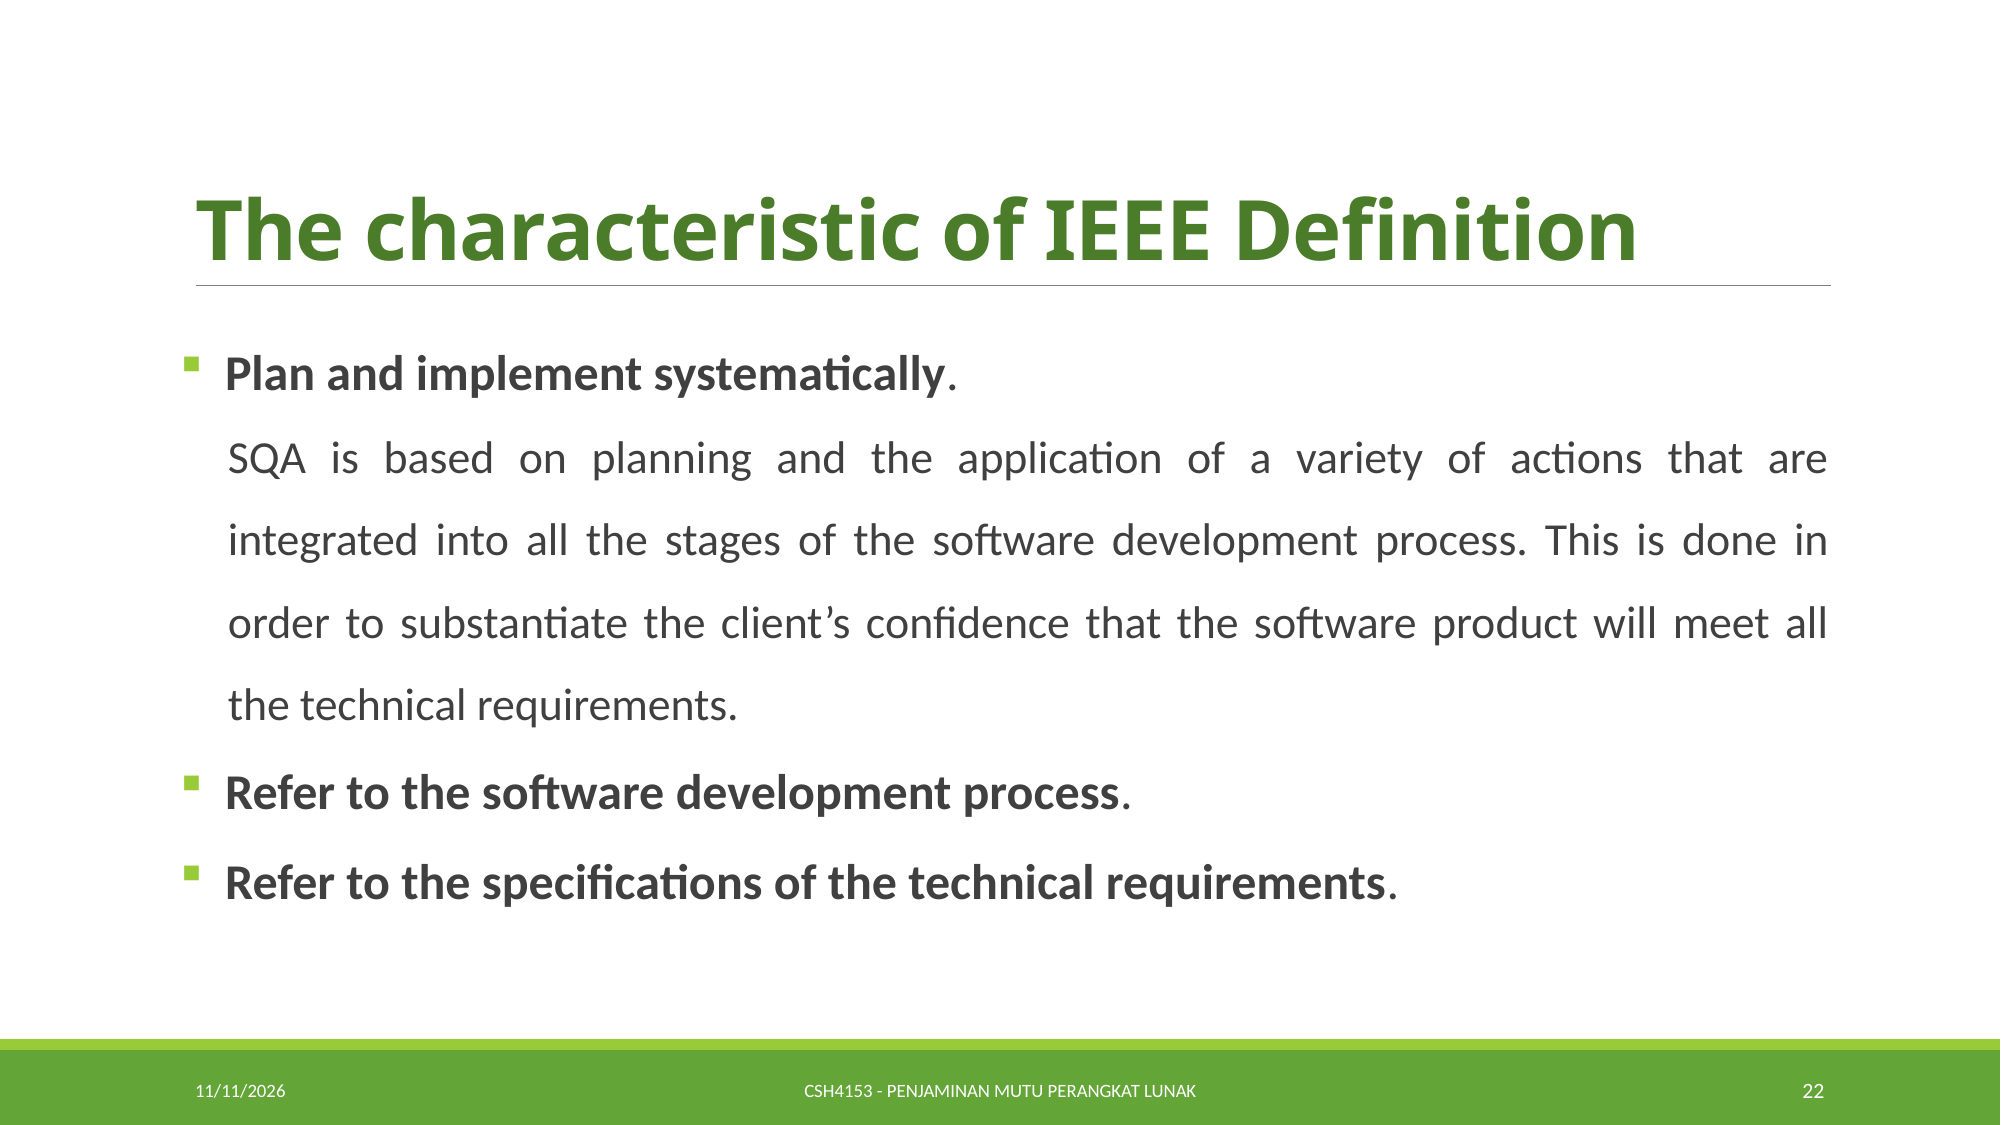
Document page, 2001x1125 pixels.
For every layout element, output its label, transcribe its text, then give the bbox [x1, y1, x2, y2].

slide_number 22 [1624, 1059, 1840, 1120]
list Plan and implement systematically. SQA is based on planning and the application of a variety of actions that are integrated into all the stages of the software development process. This is done in order to substantiate the client’s confidence that the software product will meet all the technical requirements. Refer to the software development process. Refer to the specifications of the technical requirements. [180, 302, 1830, 963]
footer CSH4153 - Penjaminan Mutu Perangkat Lunak [604, 1059, 1396, 1120]
title The characteristic of IEEE Definition [180, 47, 1830, 285]
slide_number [180, 1059, 586, 1120]
